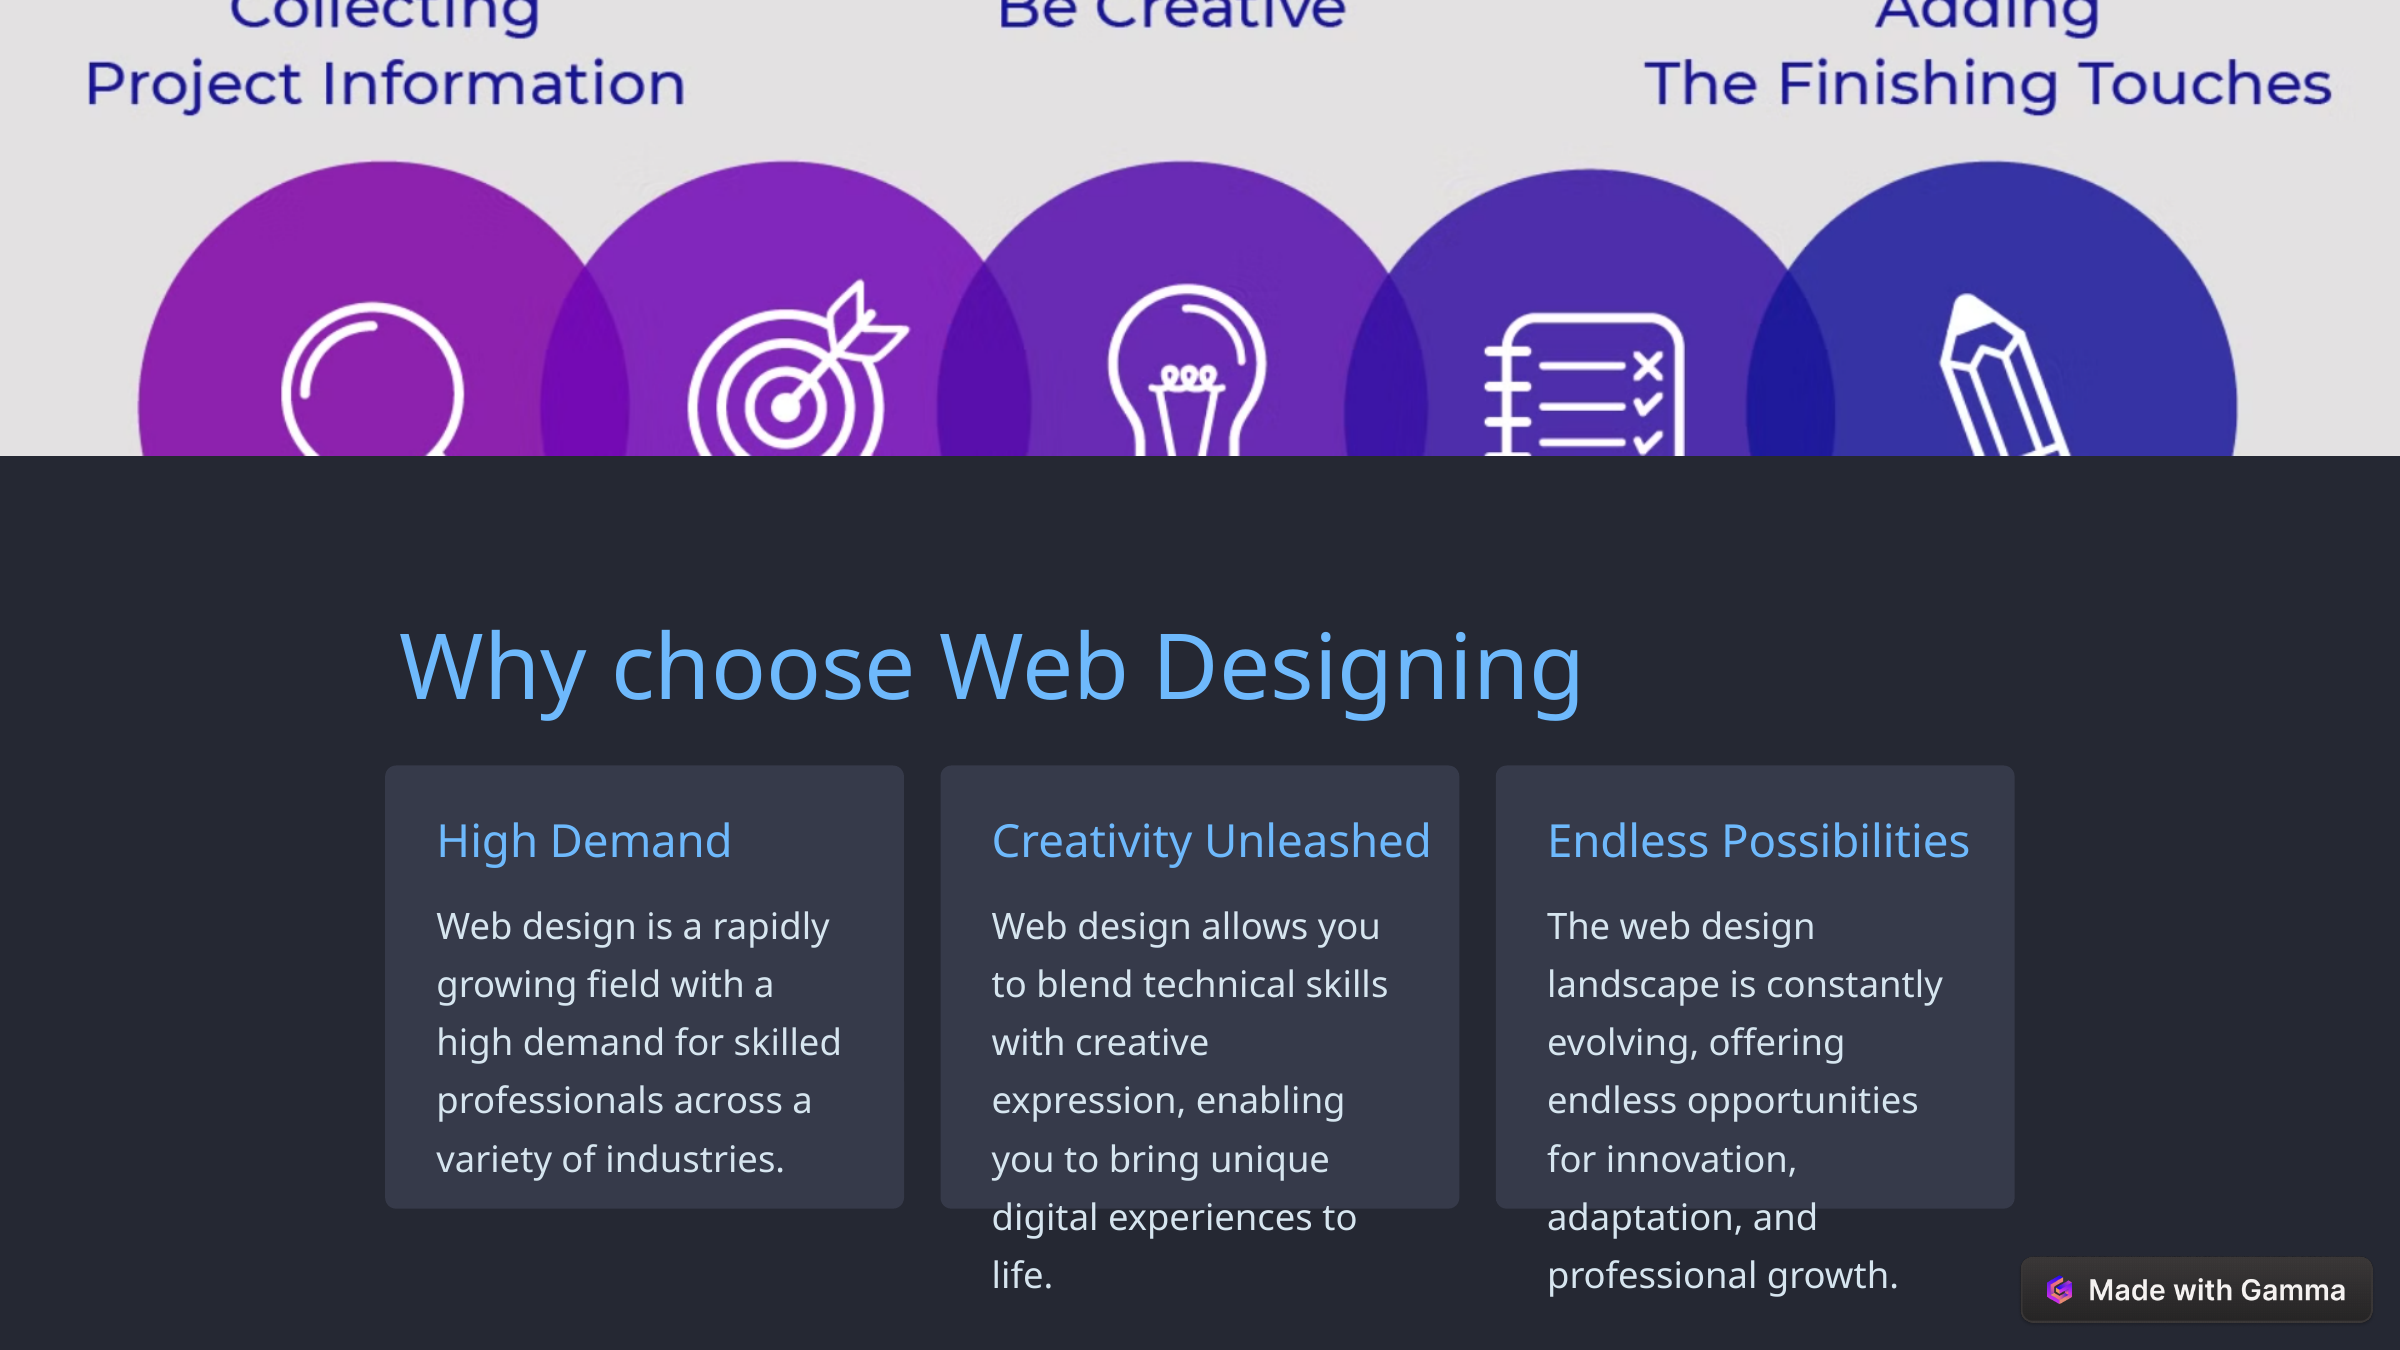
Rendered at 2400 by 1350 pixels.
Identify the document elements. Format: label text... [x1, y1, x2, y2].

text_box Web design is a rapidly growing field with a high demand for skilled professionals across a variety of industries. [421, 880, 868, 1173]
picture [0, 0, 2400, 456]
text_box Web design allows you to blend technical skills with creative expression, enabling you to bring unique digital experiences to life. [976, 880, 1423, 1173]
text_box [0, 456, 2400, 1350]
text_box The web design landscape is constantly evolving, offering endless opportunities for innovation, adaptation, and professional growth. [1532, 880, 1979, 1173]
text_box Creativity Unleashed [976, 801, 1423, 859]
text_box [1495, 765, 2015, 1209]
text_box [385, 765, 905, 1209]
text_box High Demand [421, 801, 868, 859]
text_box Why choose Web Designing [385, 596, 1565, 711]
picture [2008, 1244, 2385, 1335]
text_box Endless Possibilities [1532, 801, 1979, 859]
text_box [940, 765, 1460, 1209]
